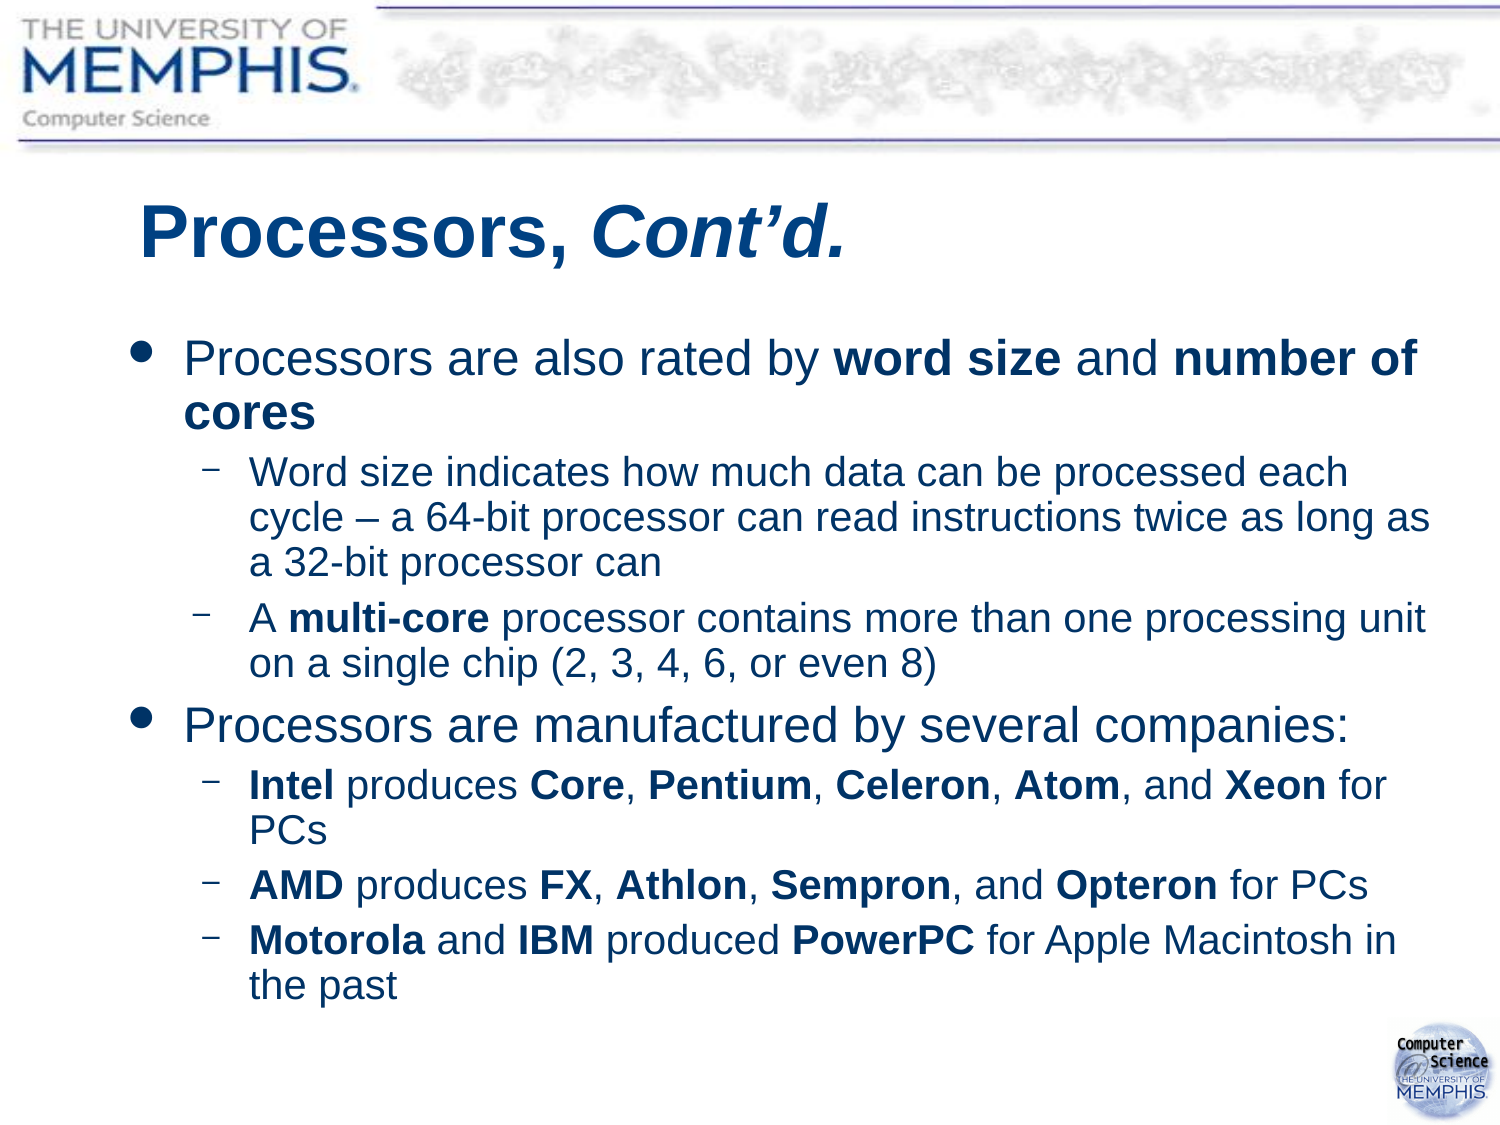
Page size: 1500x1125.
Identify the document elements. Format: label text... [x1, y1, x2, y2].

picture [0, 0, 1500, 163]
title Processors, Cont’d. [124, 162, 1426, 301]
picture [1387, 1017, 1500, 1125]
list Processors are also rated by word size and number of cores Word size indicates how much data can be processed each cycle – a 64-bit processor can read instructions twice as long as a 32-bit processor can A multi-core processor contains more than one processing unit on a single chip (2, 3, 4, 6, or even 8) Processors are manufactured by several companies: Intel produces Core, Pentium, Celeron, Atom, and Xeon for PCs AMD produces FX, Athlon, Sempron, and Opteron for PCs Motorola and IBM produced PowerPC for Apple Macintosh in the past [112, 324, 1463, 1063]
